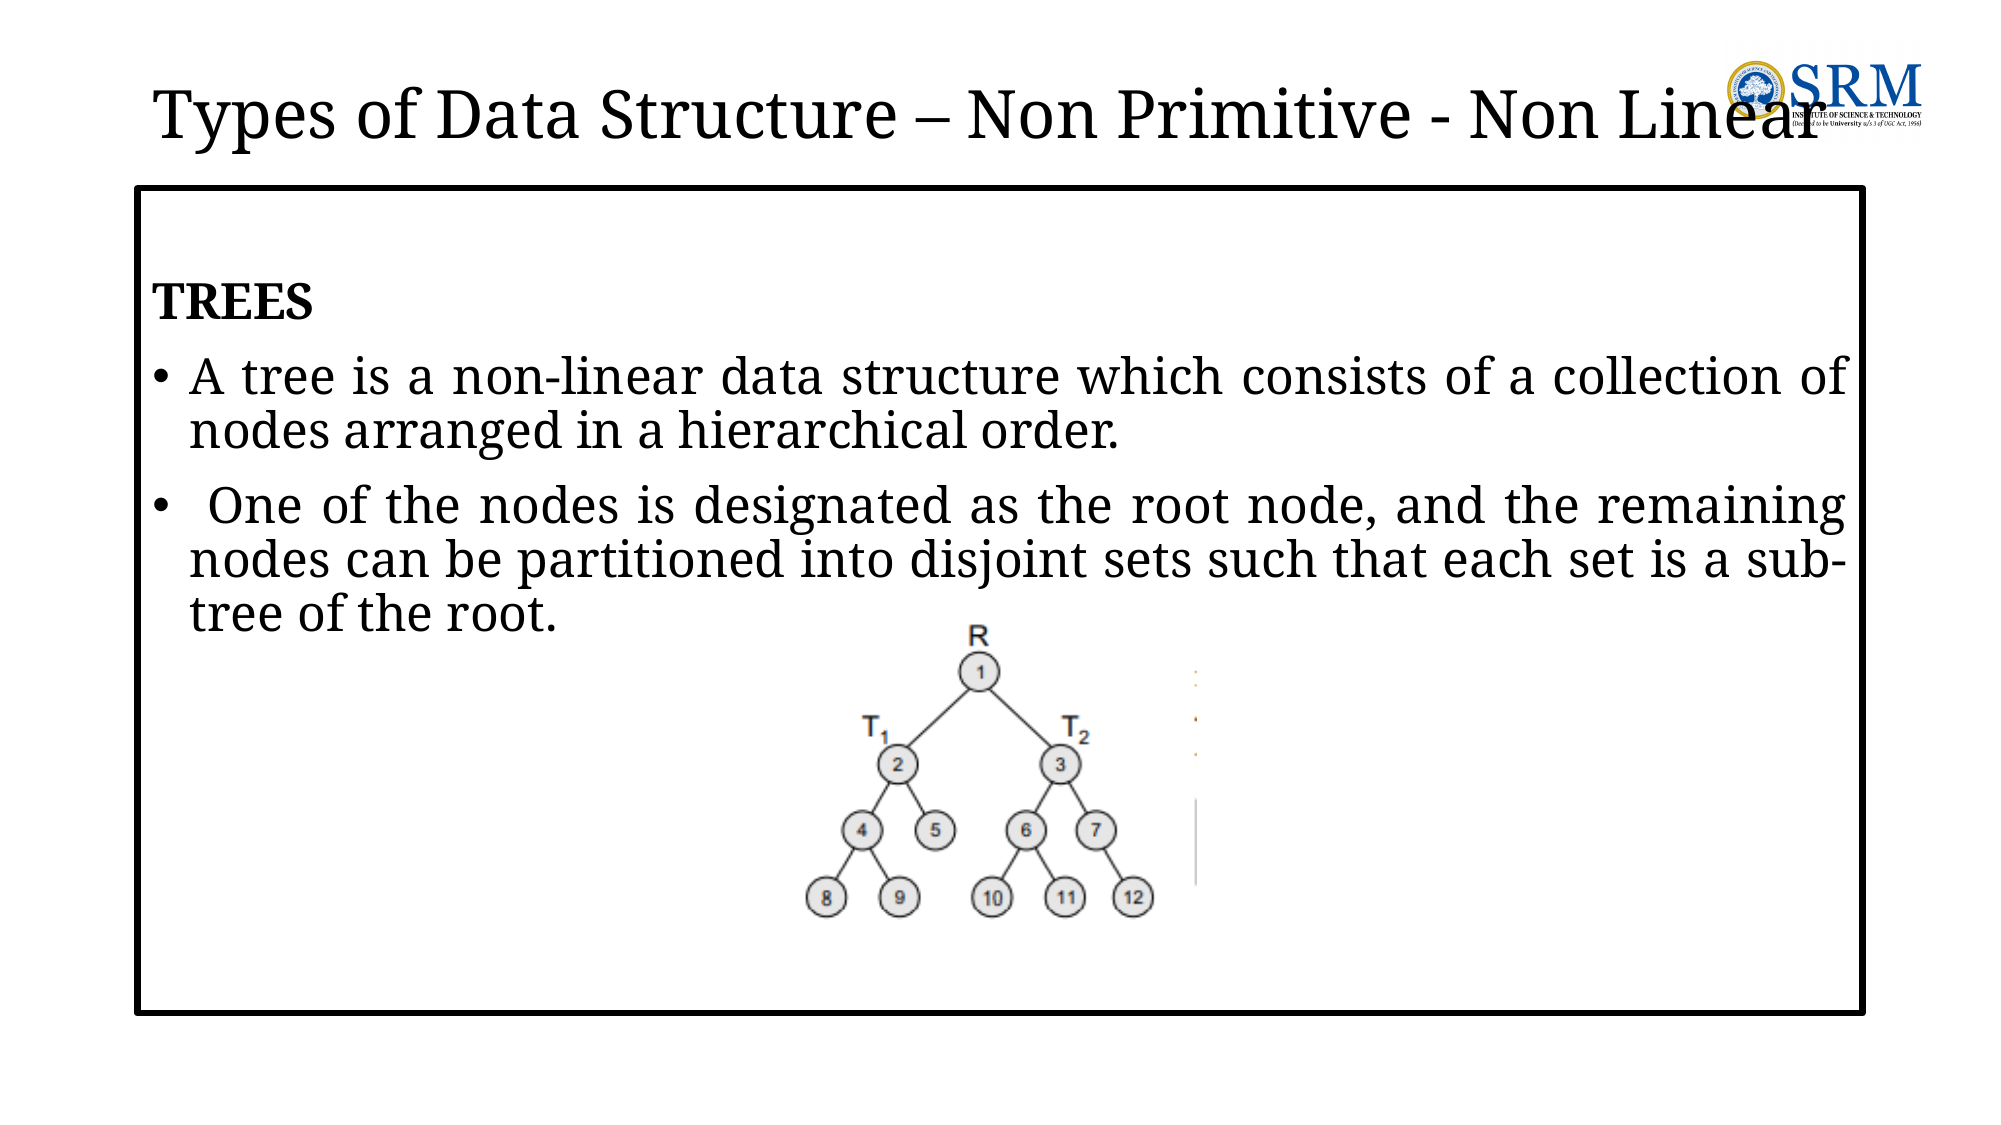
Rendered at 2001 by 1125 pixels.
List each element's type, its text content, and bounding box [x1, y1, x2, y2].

picture [749, 606, 1197, 937]
list TREES A tree is a non-linear data structure which consists of a collection of nodes arranged in a hierarchical order. One of the nodes is designated as the root node, and the remaining nodes can be partitioned into disjoint sets such that each set is a sub-tree of the root. [137, 188, 1863, 1014]
picture [1723, 37, 1926, 151]
title Types of Data Structure – Non Primitive - Non Linear [137, 59, 1863, 174]
